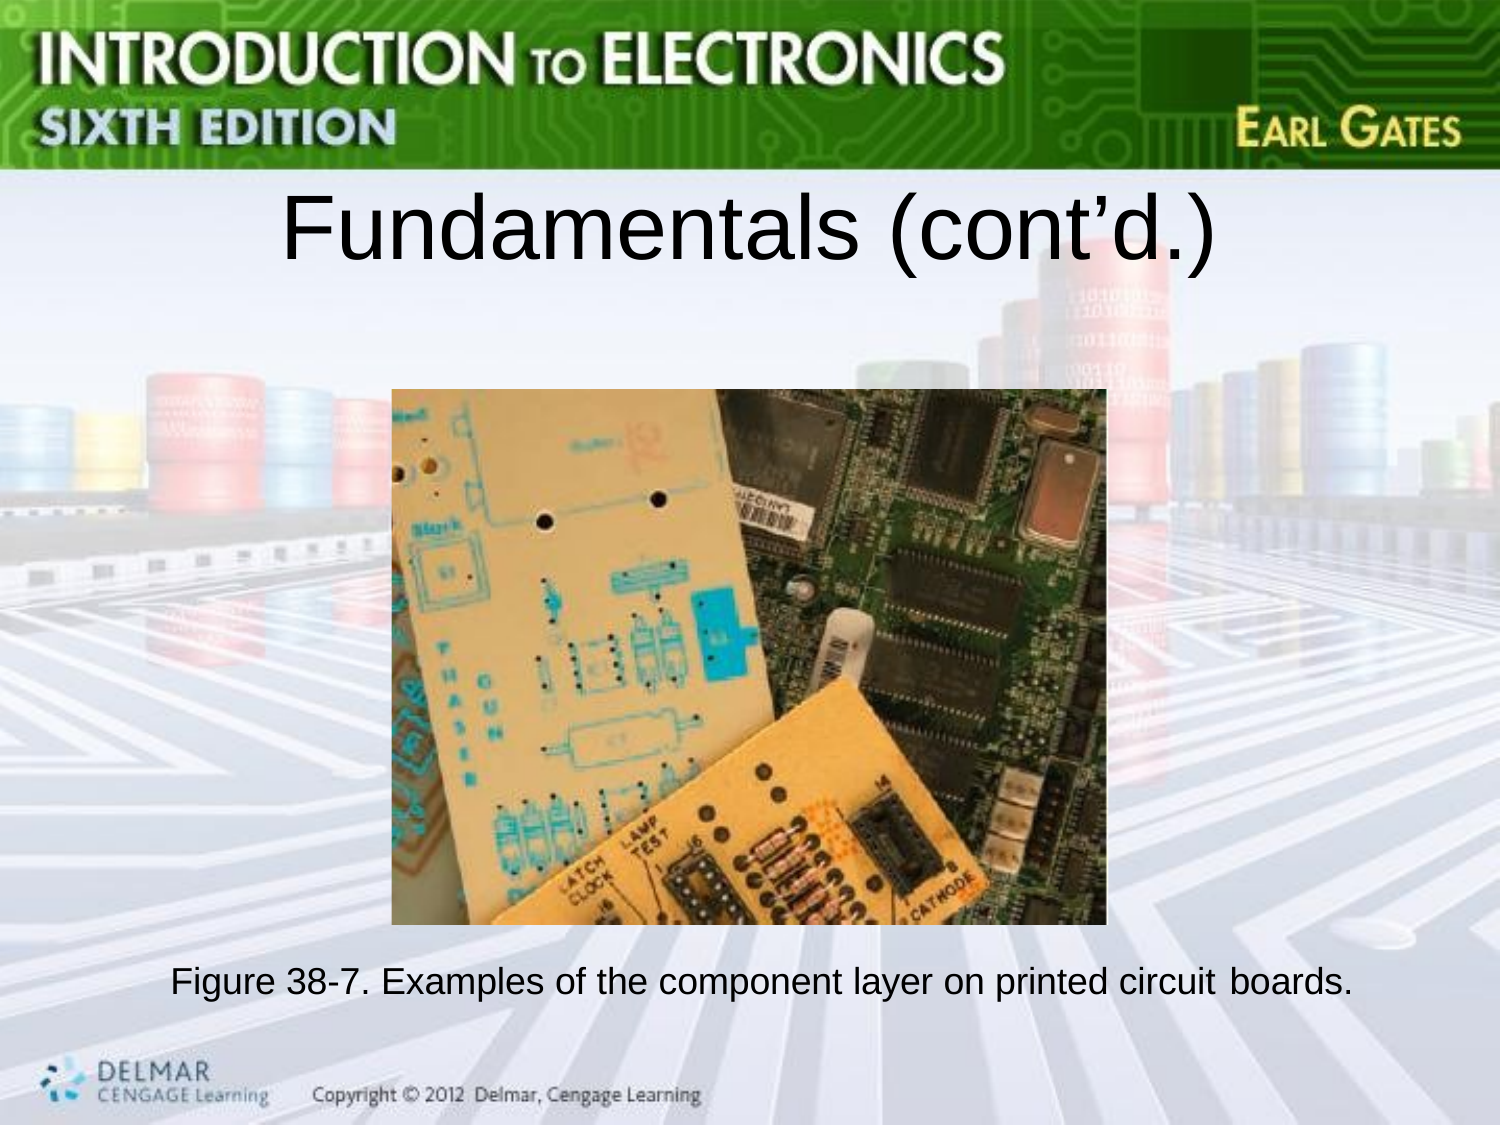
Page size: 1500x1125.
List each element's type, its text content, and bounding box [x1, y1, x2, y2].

picture [0, 0, 1500, 1125]
text_box Figure 38-7. Examples of the component layer on printed circuit boards. [168, 954, 1362, 1002]
text_box [391, 389, 1109, 925]
title Fundamentals (cont’d.) [278, 165, 1222, 356]
